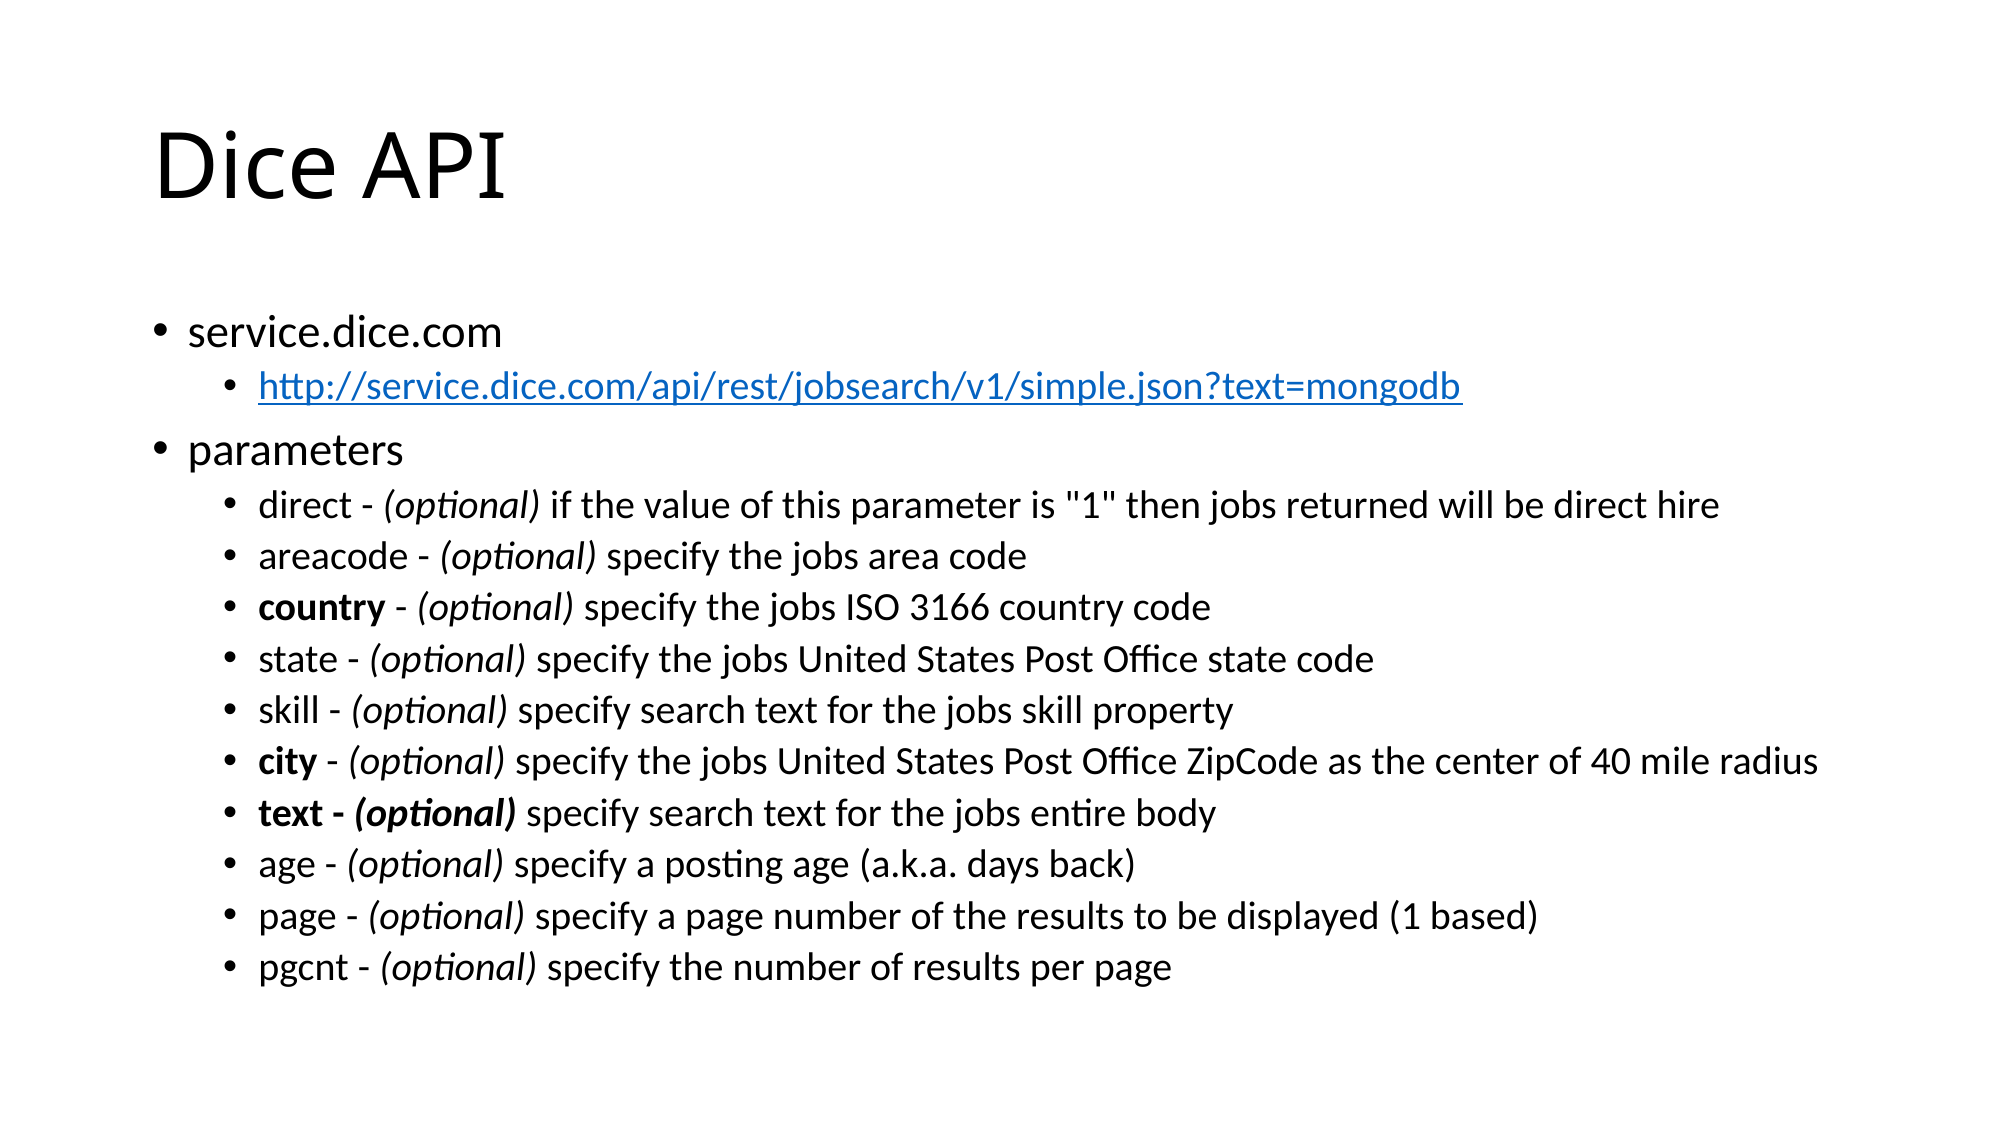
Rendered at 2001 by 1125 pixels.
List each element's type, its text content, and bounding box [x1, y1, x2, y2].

title Dice API [137, 59, 1863, 278]
list service.dice.com http://service.dice.com/api/rest/jobsearch/v1/simple.json?text=mongodb parameters direct - (optional) if the value of this parameter is "1" then jobs returned will be direct hire areacode - (optional) specify the jobs area code country - (optional) specify the jobs ISO 3166 country code state - (optional) specify the jobs United States Post Office state code skill - (optional) specify search text for the jobs skill property city - (optional) specify the jobs United States Post Office ZipCode as the center of 40 mile radius text - (optional) specify search text for the jobs entire body age - (optional) specify a posting age (a.k.a. days back) page - (optional) specify a page number of the results to be displayed (1 based) pgcnt - (optional) specify the number of results per page [137, 299, 1863, 1014]
